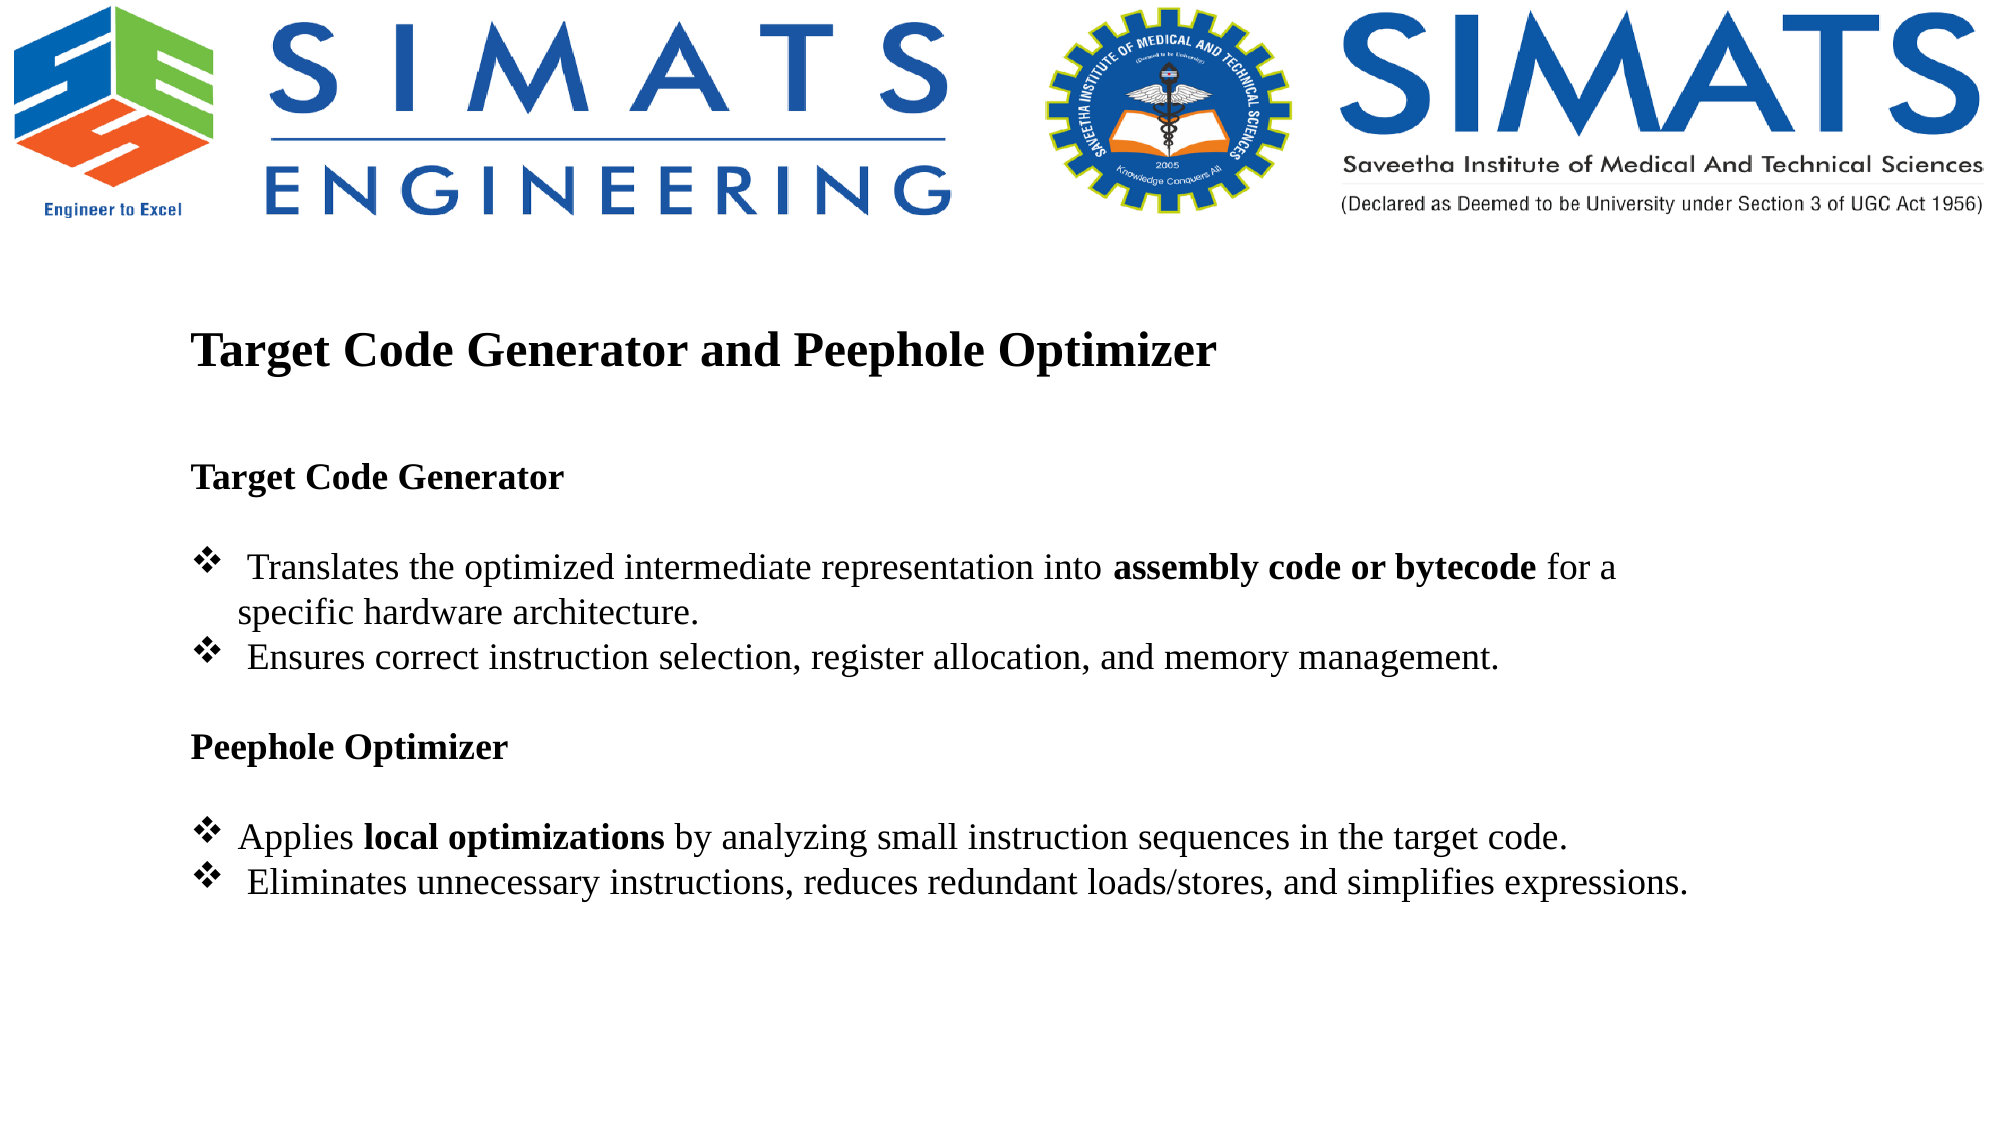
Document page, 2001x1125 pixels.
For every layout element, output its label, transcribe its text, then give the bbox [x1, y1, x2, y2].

text_box Target Code Generator Translates the optimized intermediate representation into assembly code or bytecode for a specific hardware architecture. Ensures correct instruction selection, register allocation, and memory management. Peephole Optimizer Applies local optimizations by analyzing small instruction sequences in the target code. Eliminates unnecessary instructions, reduces redundant loads/stores, and simplifies expressions. [175, 445, 1726, 955]
picture [14, 6, 1984, 218]
text_box Target Code Generator and Peephole Optimizer [175, 308, 1273, 444]
